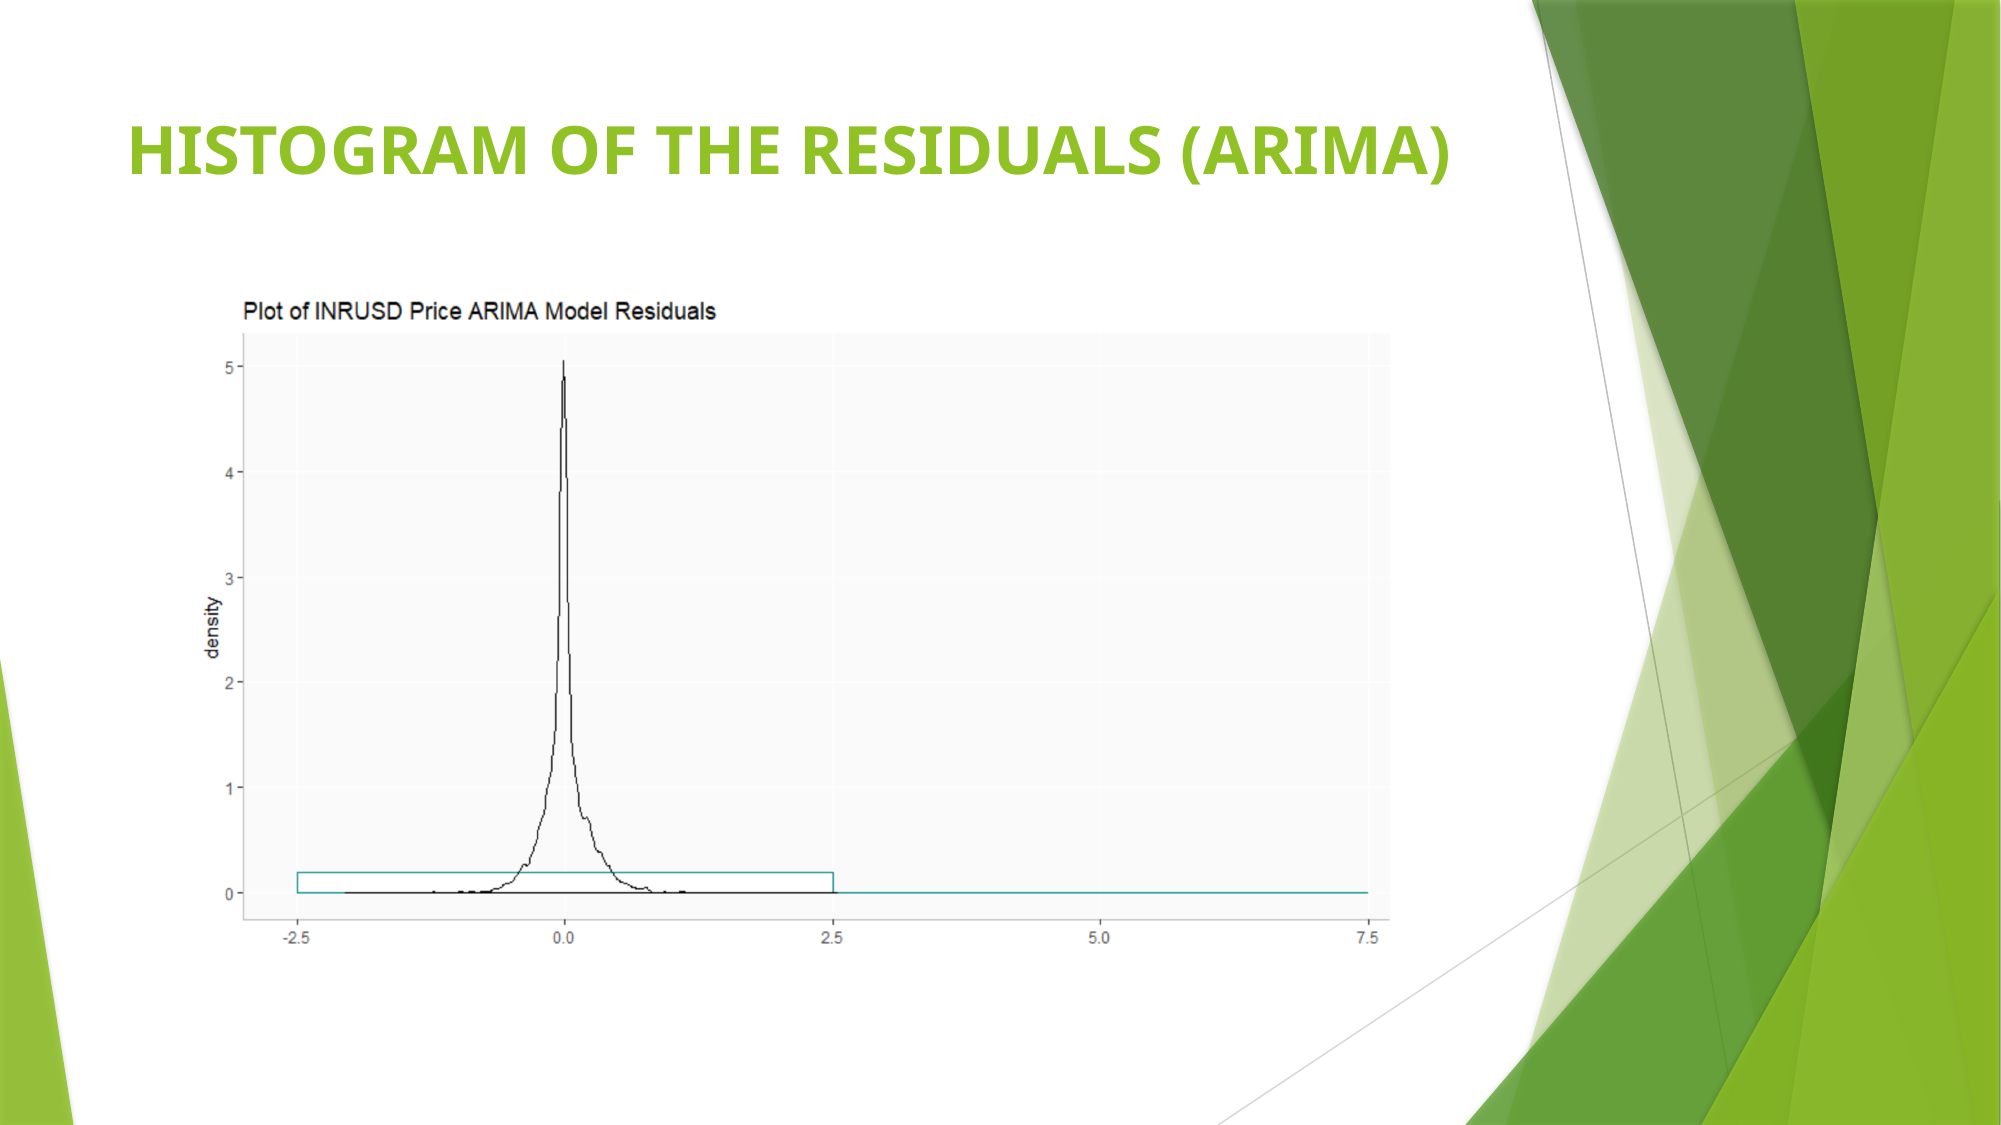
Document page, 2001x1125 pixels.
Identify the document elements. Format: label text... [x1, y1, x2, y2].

picture [201, 284, 1391, 948]
title HISTOGRAM OF THE RESIDUALS (ARIMA) [111, 99, 1522, 317]
list [111, 354, 1522, 992]
